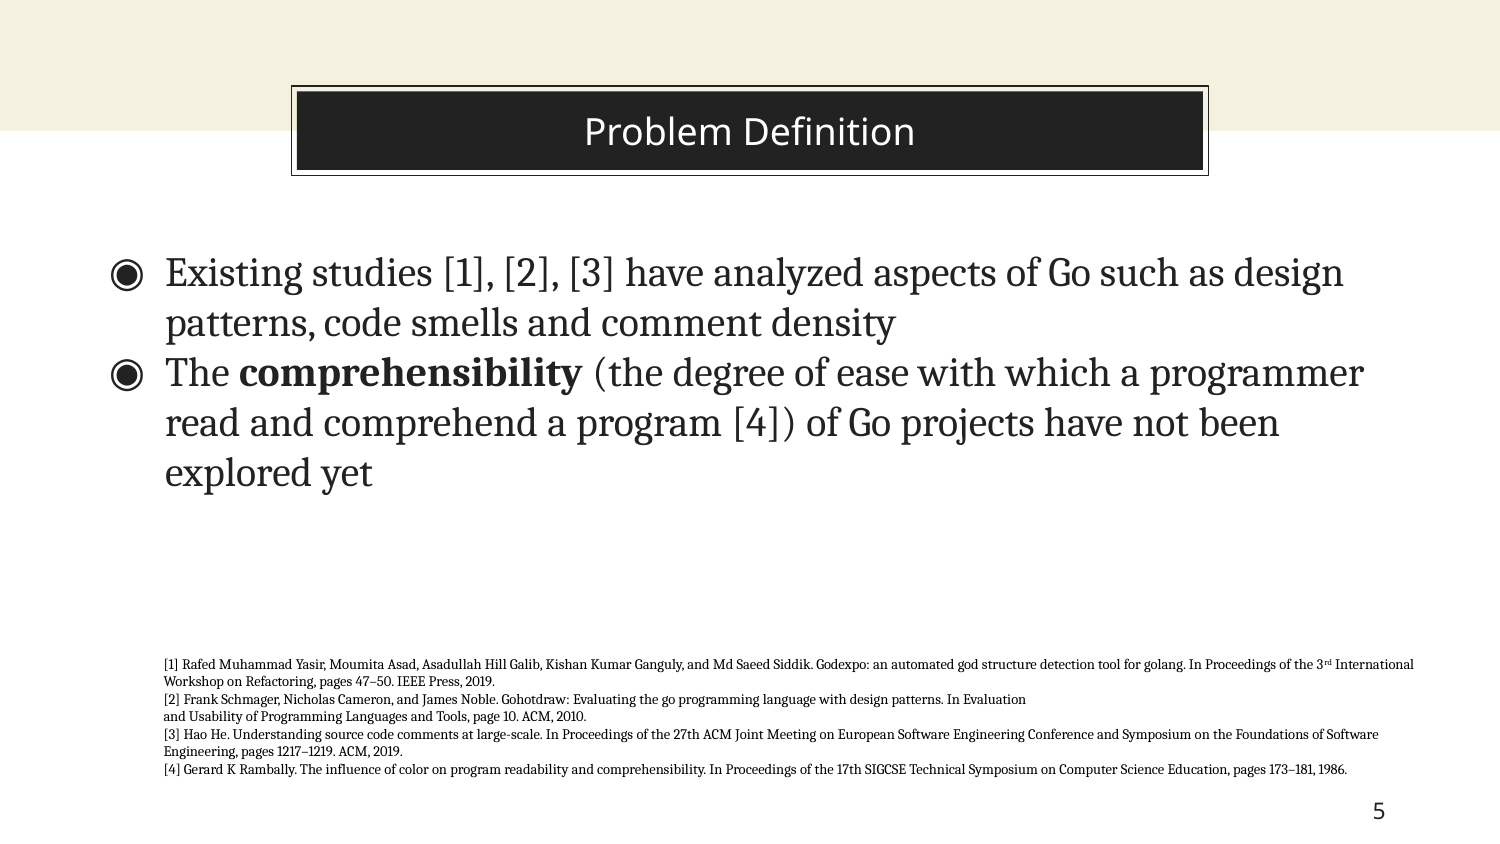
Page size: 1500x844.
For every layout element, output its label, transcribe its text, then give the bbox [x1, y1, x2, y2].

list Existing studies [1], [2], [3] have analyzed aspects of Go such as design patterns, code smells and comment density The comprehensibility (the degree of ease with which a programmer read and comprehend a program [4]) of Go projects have not been explored yet [75, 230, 1425, 808]
text_box [1] Rafed Muhammad Yasir, Moumita Asad, Asadullah Hill Galib, Kishan Kumar Ganguly, and Md Saeed Siddik. Godexpo: an automated god structure detection tool for golang. In Proceedings of the 3rd International Workshop on Refactoring, pages 47–50. IEEE Press, 2019. [2] Frank Schmager, Nicholas Cameron, and James Noble. Gohotdraw: Evaluating the go programming language with design patterns. In Evaluation and Usability of Programming Languages and Tools, page 10. ACM, 2010. [3] Hao He. Understanding source code comments at large-scale. In Proceedings of the 27th ACM Joint Meeting on European Software Engineering Conference and Symposium on the Foundations of Software Engineering, pages 1217–1219. ACM, 2019. [4] Gerard K Rambally. The influence of color on program readability and comprehensibility. In Proceedings of the 17th SIGCSE Technical Symposium on Computer Science Education, pages 173–181, 1986. [148, 647, 1452, 785]
title Problem Definition [296, 91, 1203, 170]
slide_number 5 [1334, 785, 1425, 832]
